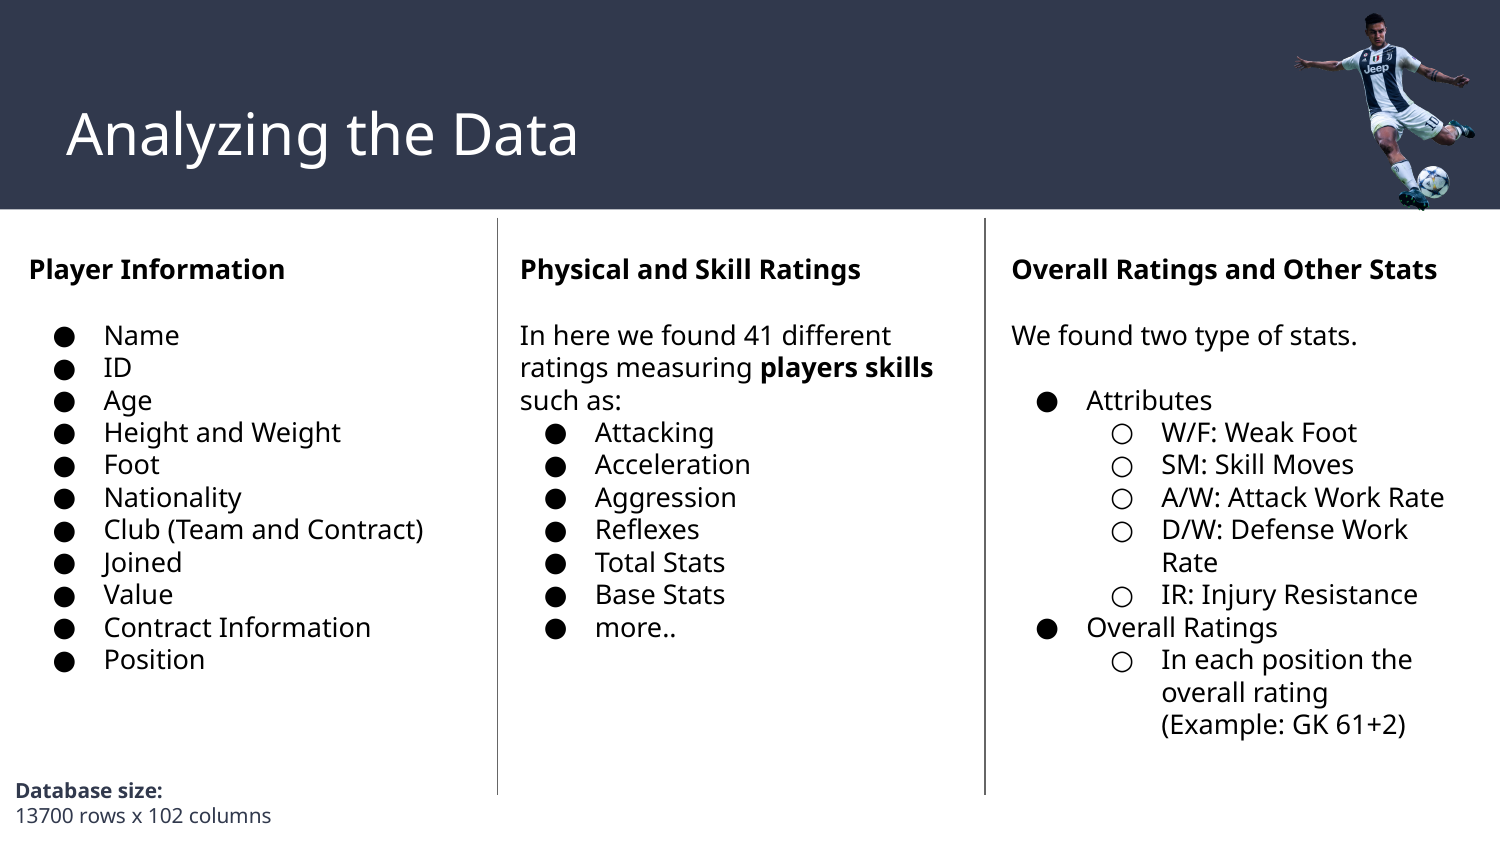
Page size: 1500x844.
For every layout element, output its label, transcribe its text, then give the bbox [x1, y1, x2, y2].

text_box Physical and Skill Ratings In here we found 41 different ratings measuring players skills such as: Attacking Acceleration Aggression Reflexes Total Stats Base Stats more.. [504, 237, 980, 691]
title Analyzing the Data [51, 82, 1289, 185]
text_box Player Information Name ID Age Height and Weight Foot Nationality Club (Team and Contract) Joined Value Contract Information Position [13, 237, 493, 756]
text_box Database size: 13700 rows x 102 columns [0, 762, 416, 843]
text_box Overall Ratings and Other Stats We found two type of stats. Attributes W/F: Weak Foot SM: Skill Moves A/W: Attack Work Rate D/W: Defense Work Rate IR: Injury Resistance Overall Ratings In each position the overall rating (Example: GK 61+2) [996, 237, 1482, 756]
picture [1294, 13, 1476, 211]
